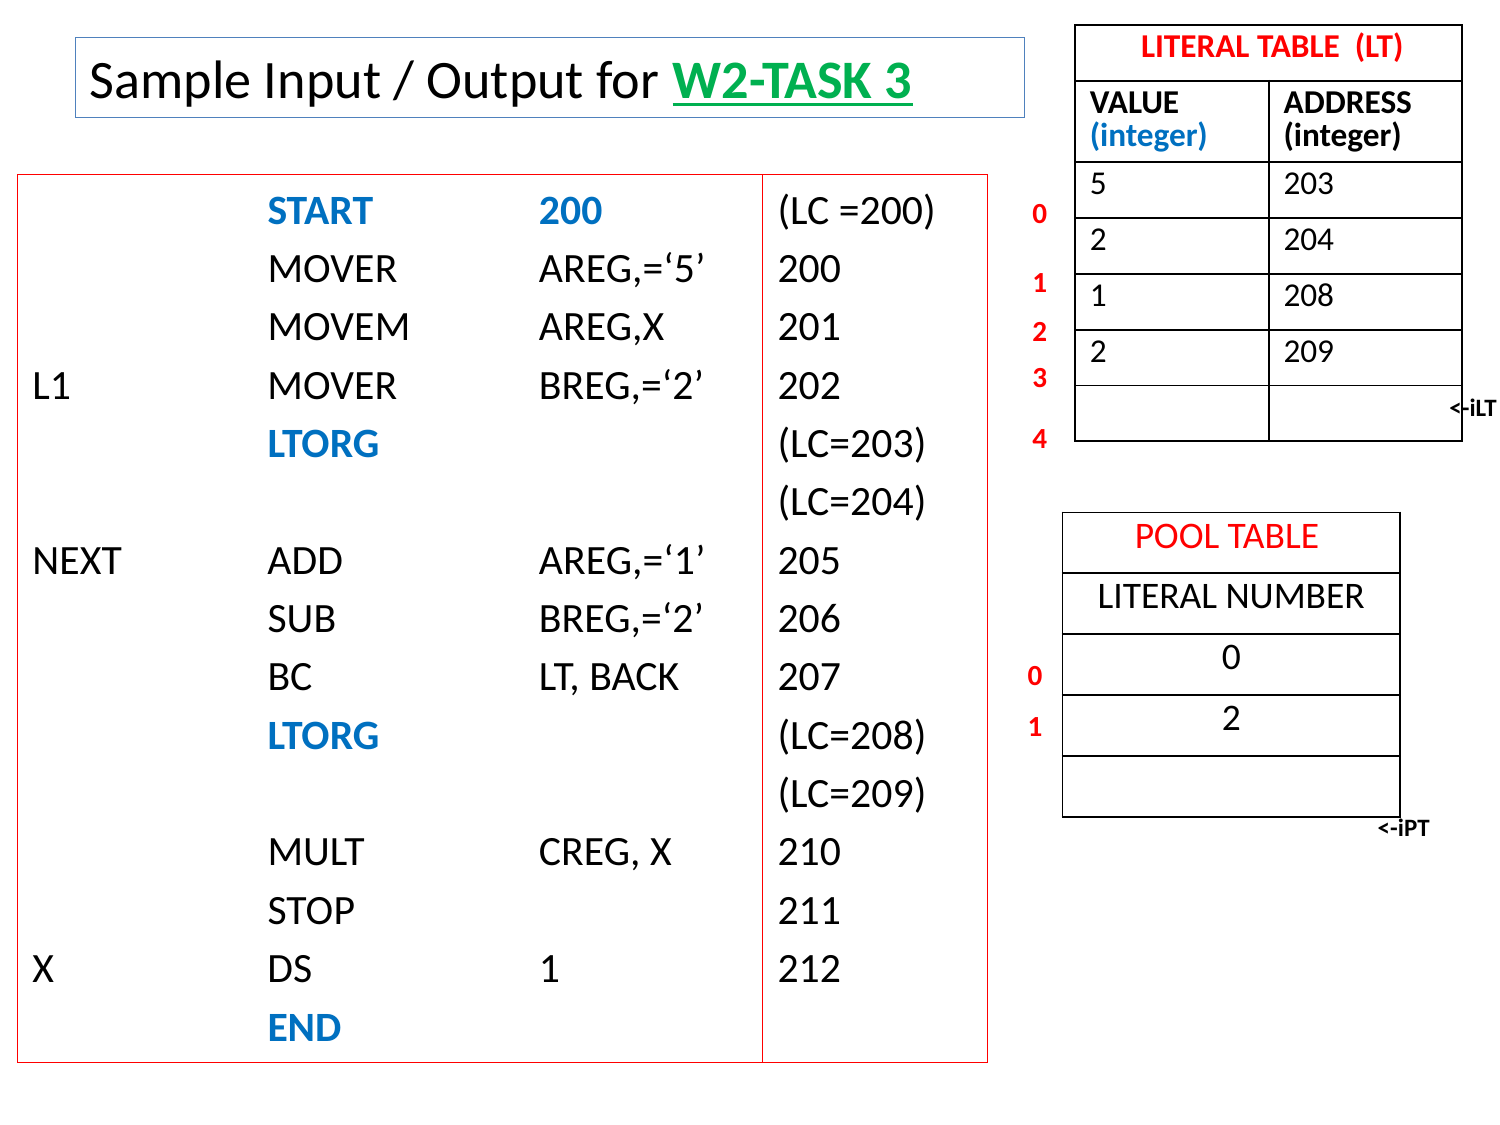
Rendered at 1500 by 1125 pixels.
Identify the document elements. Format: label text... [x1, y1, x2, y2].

table_cell 5 [1076, 163, 1268, 217]
text_box 0 [1012, 648, 1058, 699]
table_header LITERAL TABLE (LT) [1076, 26, 1461, 80]
text_box 3 [1017, 350, 1062, 401]
text_box (LC =200) 200 201 202 (LC=203) (LC=204) 205 206 207 (LC=208) (LC=209) 210 211 212 [762, 174, 988, 1063]
table_cell [1076, 386, 1268, 440]
table_cell [1270, 386, 1461, 440]
table_cell 203 [1270, 163, 1461, 217]
text_box 2 [1017, 304, 1062, 350]
table_cell 2 [1063, 696, 1399, 755]
table_cell ADDRESS (integer) [1270, 82, 1461, 161]
table_cell 0 [1063, 635, 1399, 694]
table_cell 204 [1270, 219, 1461, 273]
text_box 4 [1017, 412, 1062, 463]
table_cell 208 [1270, 275, 1461, 329]
table_cell 2 [1076, 331, 1268, 385]
table_cell 1 [1076, 275, 1268, 329]
table_cell [1063, 757, 1399, 816]
text_box Sample Input / Output for W2-TASK 3 [75, 37, 1025, 118]
table_header POOL TABLE [1063, 513, 1399, 572]
table_cell 209 [1270, 331, 1461, 385]
text_box 1 [1017, 255, 1062, 304]
text_box START 200 MOVER AREG,=‘5’ MOVEM AREG,X L1 MOVER BREG,=‘2’ LTORG NEXT ADD AREG,=‘1’ SUB BREG,=‘2’ BC LT, BACK LTORG MULT CREG, X STOP X DS 1 END [17, 174, 762, 1063]
table_cell 2 [1076, 219, 1268, 273]
text_box <-iLT [1434, 384, 1500, 429]
table_cell LITERAL NUMBER [1063, 574, 1399, 633]
table_cell VALUE (integer) [1076, 82, 1268, 161]
text_box <-iPT [1362, 804, 1445, 850]
text_box 0 [1017, 187, 1062, 238]
text_box 1 [1012, 699, 1058, 750]
